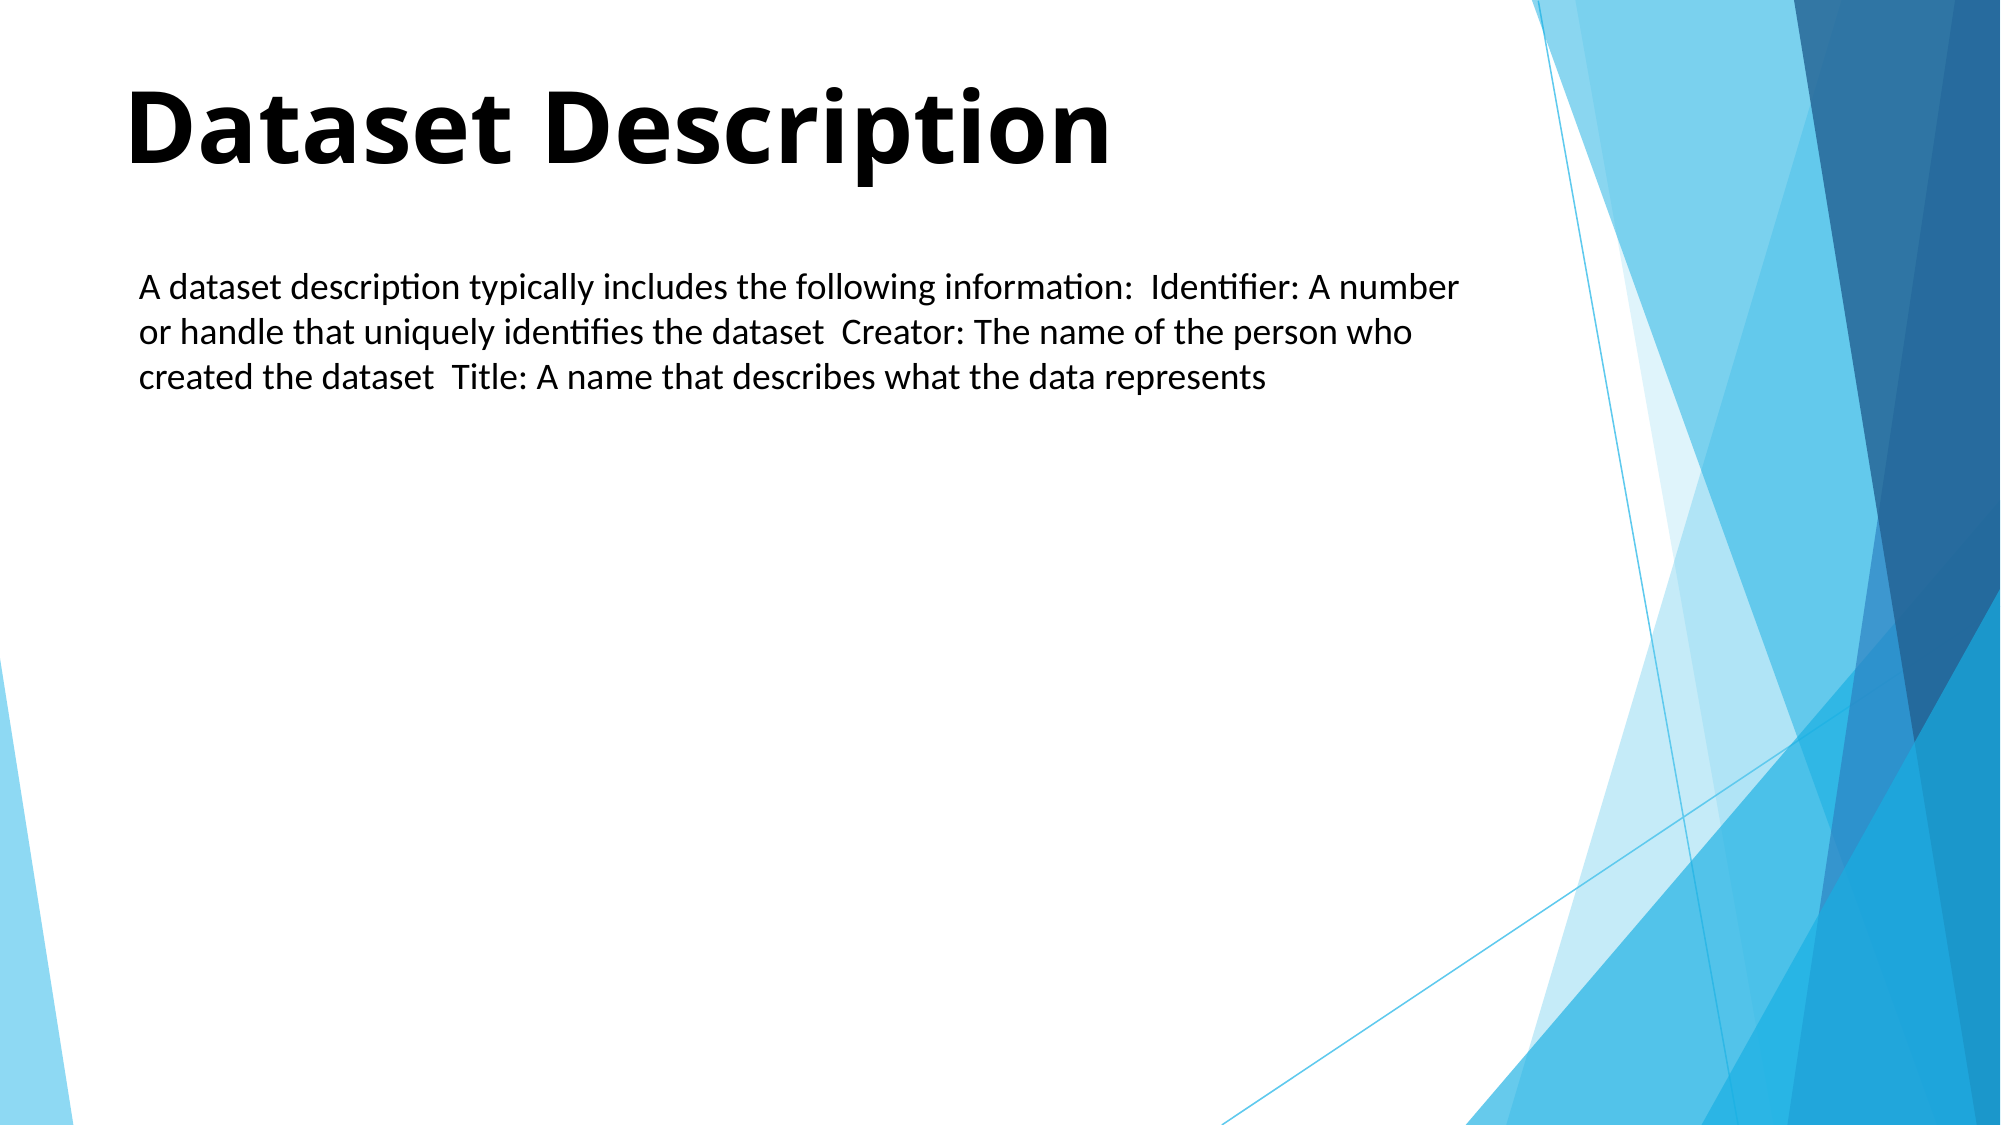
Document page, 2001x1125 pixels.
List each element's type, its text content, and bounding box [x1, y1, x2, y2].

text_box A dataset description typically includes the following information: Identifier: A number or handle that uniquely identifies the dataset Creator: The name of the person who created the dataset Title: A name that describes what the data represents [123, 254, 1503, 405]
title Dataset Description [123, 63, 1877, 164]
